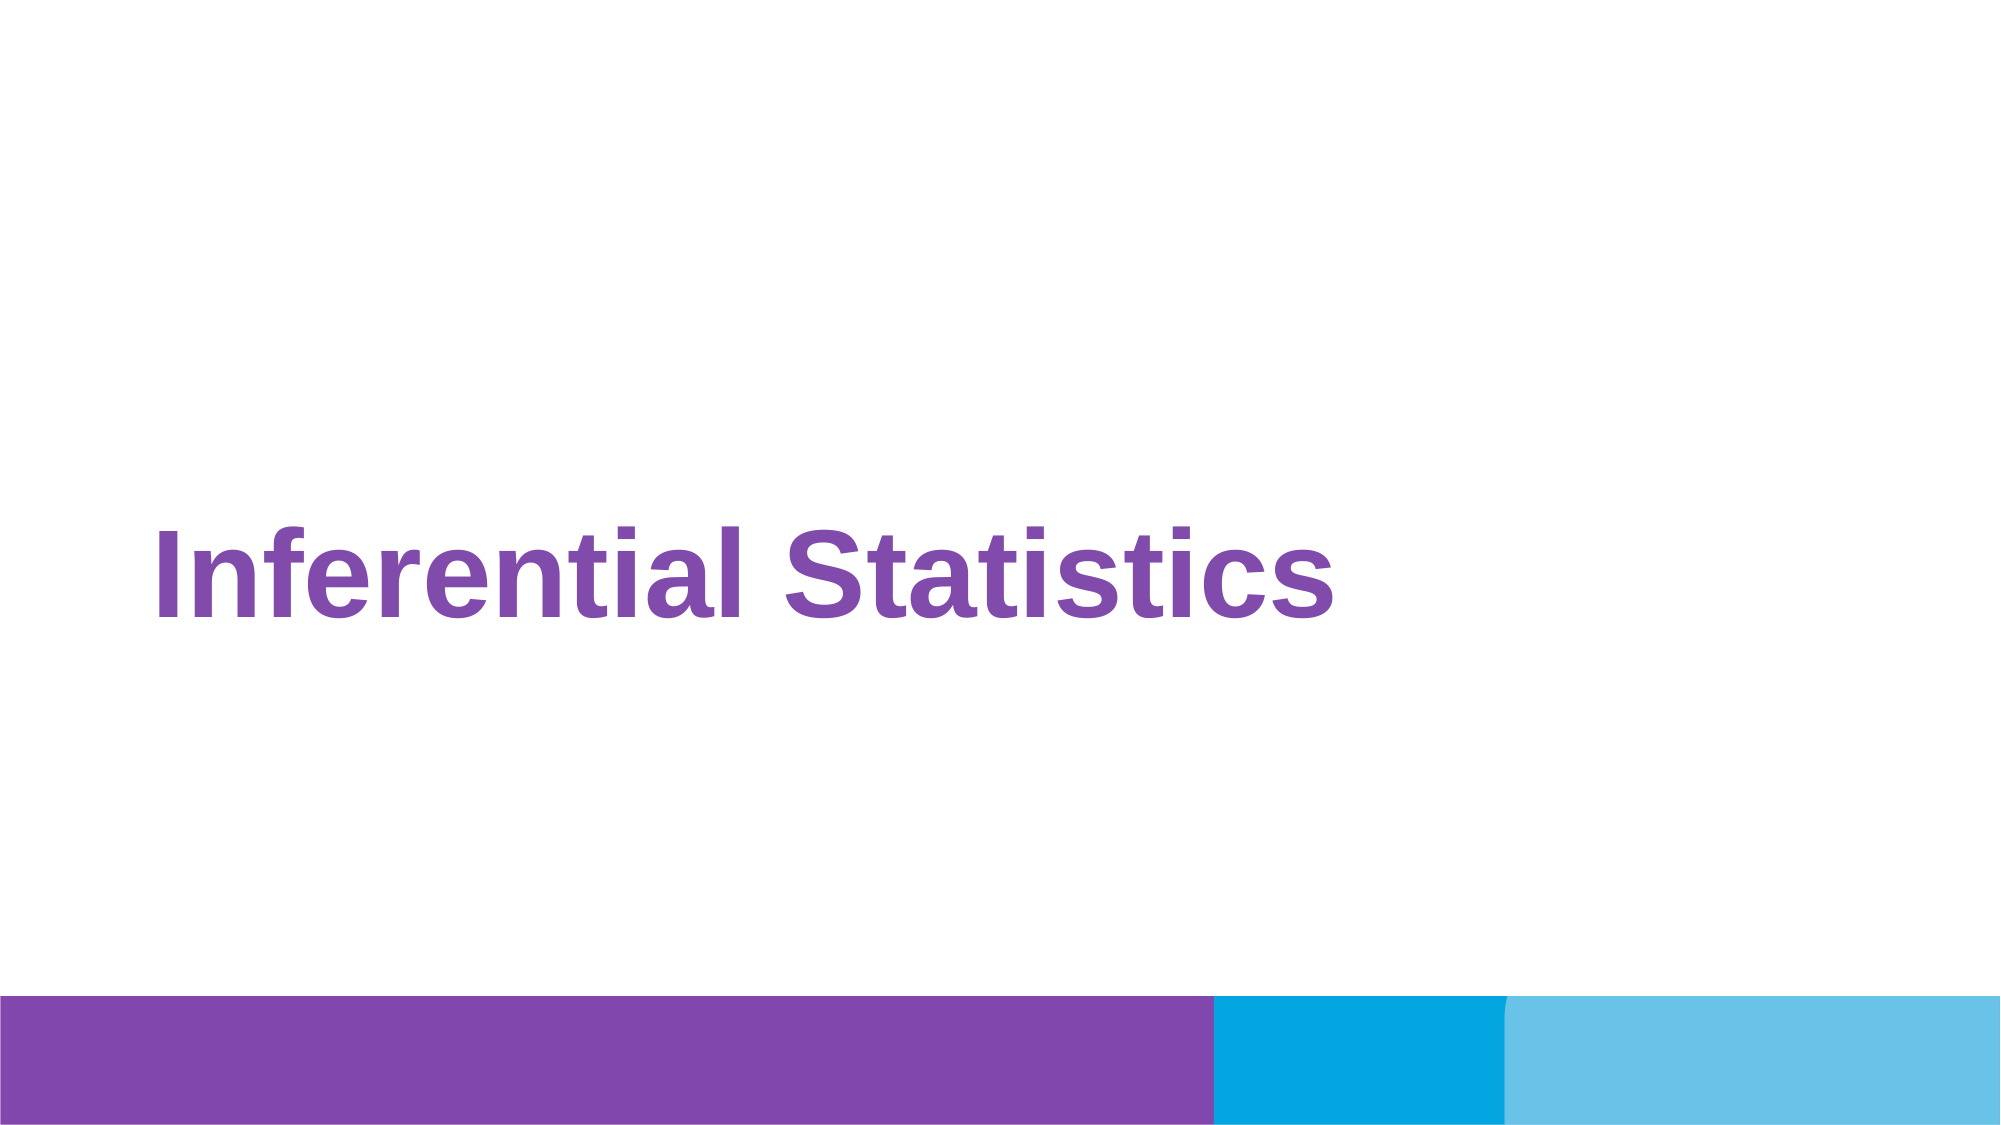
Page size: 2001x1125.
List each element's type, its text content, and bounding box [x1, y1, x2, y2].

picture [1505, 996, 2000, 1125]
title Inferential Statistics [136, 184, 1862, 653]
picture [0, 996, 1213, 1125]
